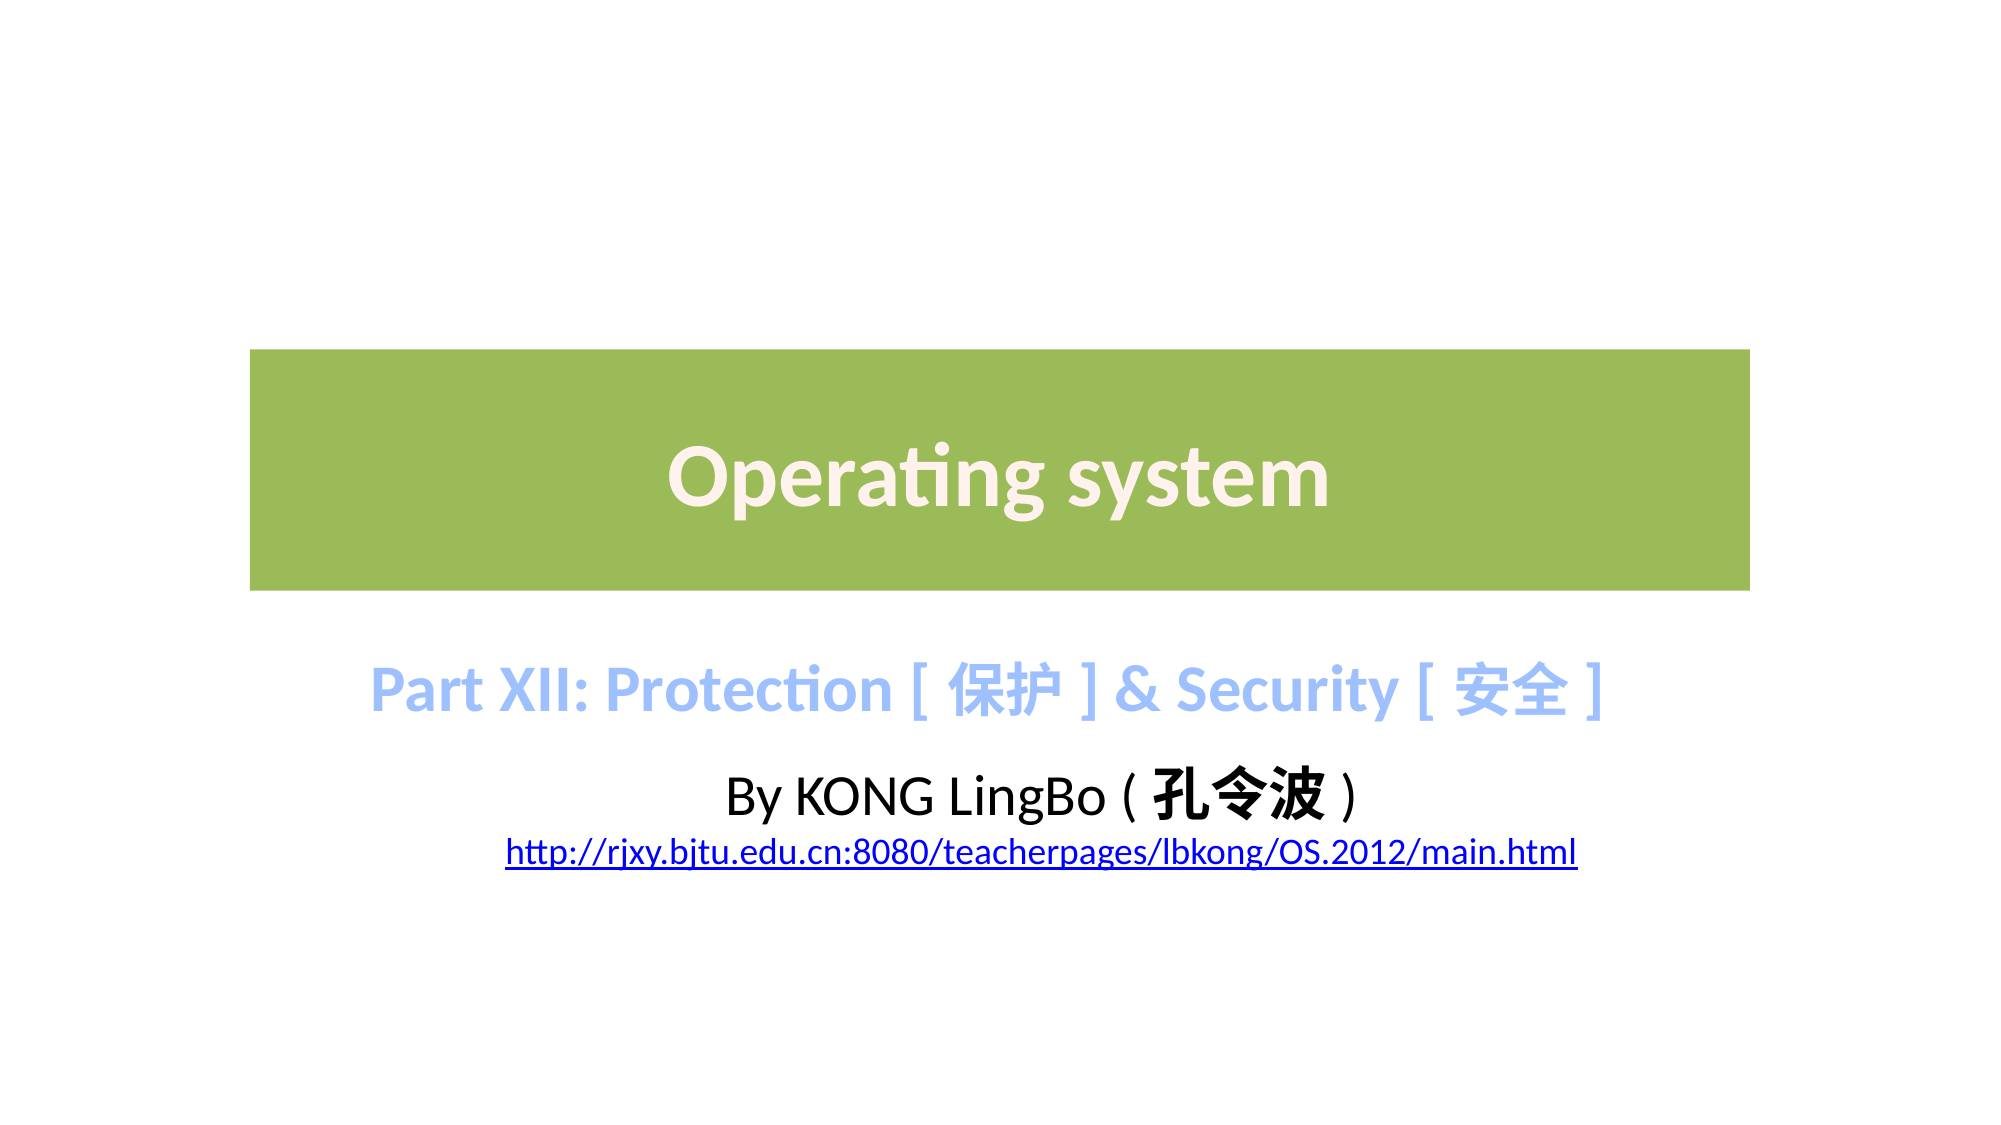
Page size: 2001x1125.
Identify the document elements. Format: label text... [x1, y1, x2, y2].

subtitle Part XII: Protection [保护] & Security [安全] [332, 637, 1645, 925]
title Operating system [249, 349, 1750, 591]
text_box By KONG LingBo (孔令波) http://rjxy.bjtu.edu.cn:8080/teacherpages/lbkong/OS.2012/main.html [490, 750, 1593, 880]
